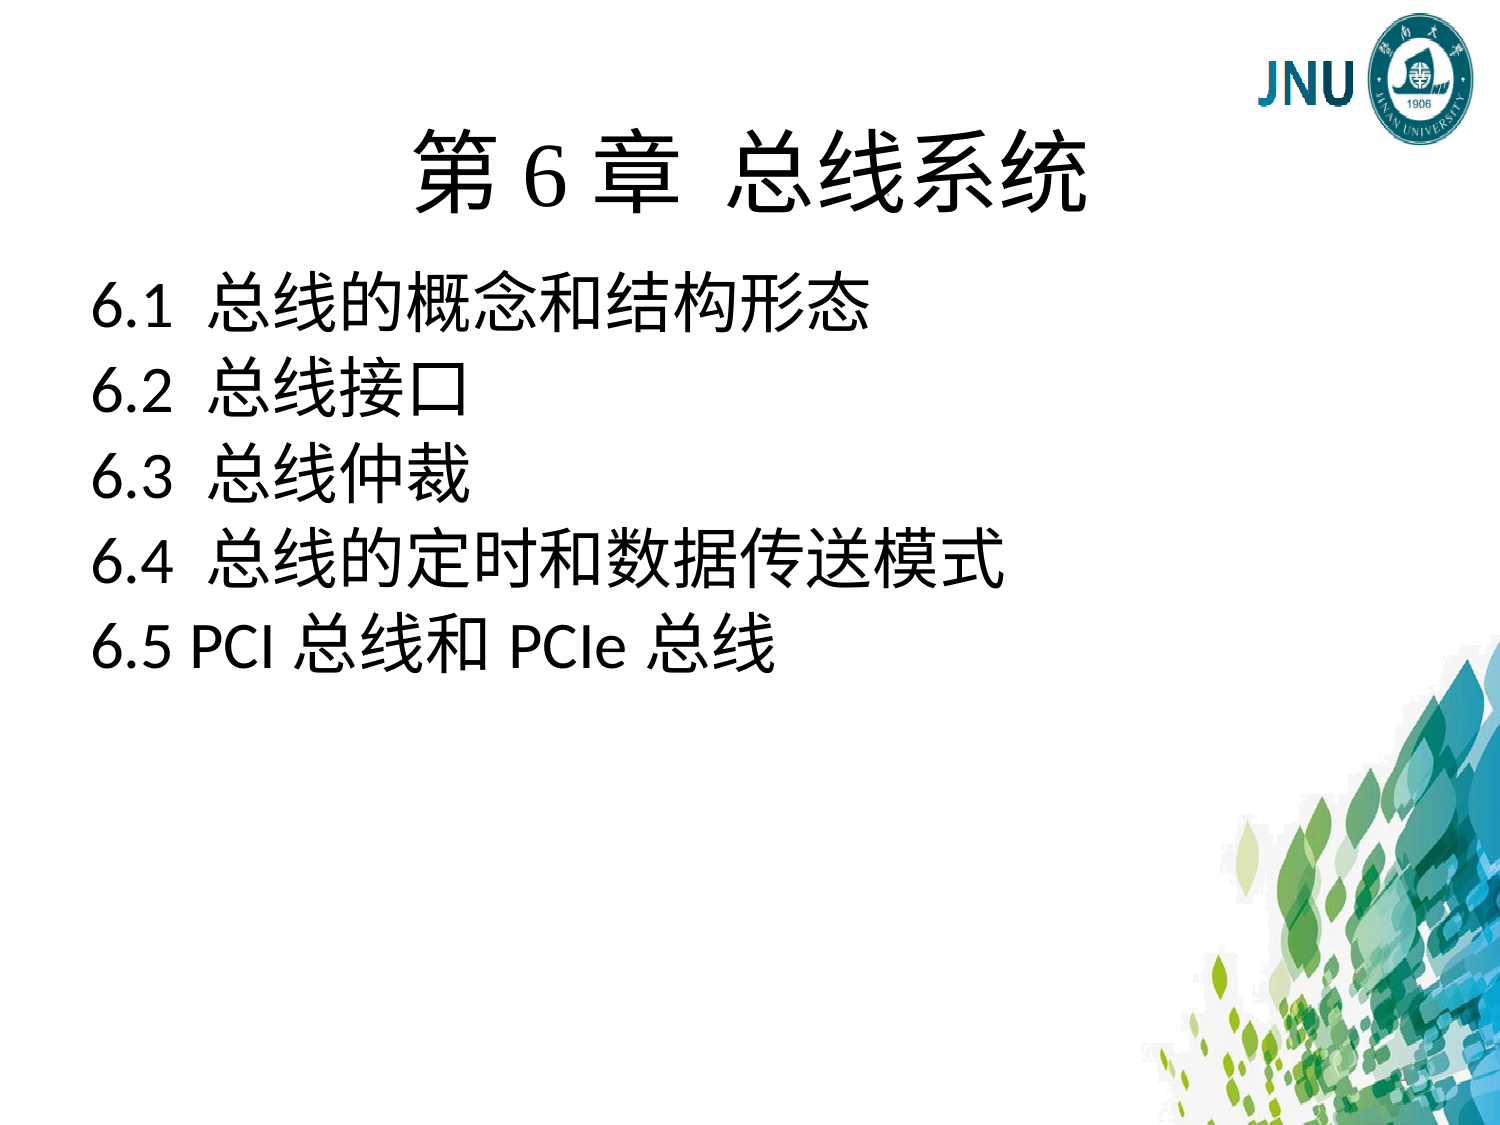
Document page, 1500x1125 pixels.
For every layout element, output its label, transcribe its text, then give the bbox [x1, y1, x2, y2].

list 6.1 总线的概念和结构形态 6.2 总线接口 6.3 总线仲裁 6.4 总线的定时和数据传送模式 6.5 PCI总线和PCIe总线 [75, 262, 1425, 1005]
title 第6章 总线系统 [75, 45, 1425, 233]
slide_number 1 [1074, 1042, 1425, 1103]
picture [0, 0, 1500, 1125]
